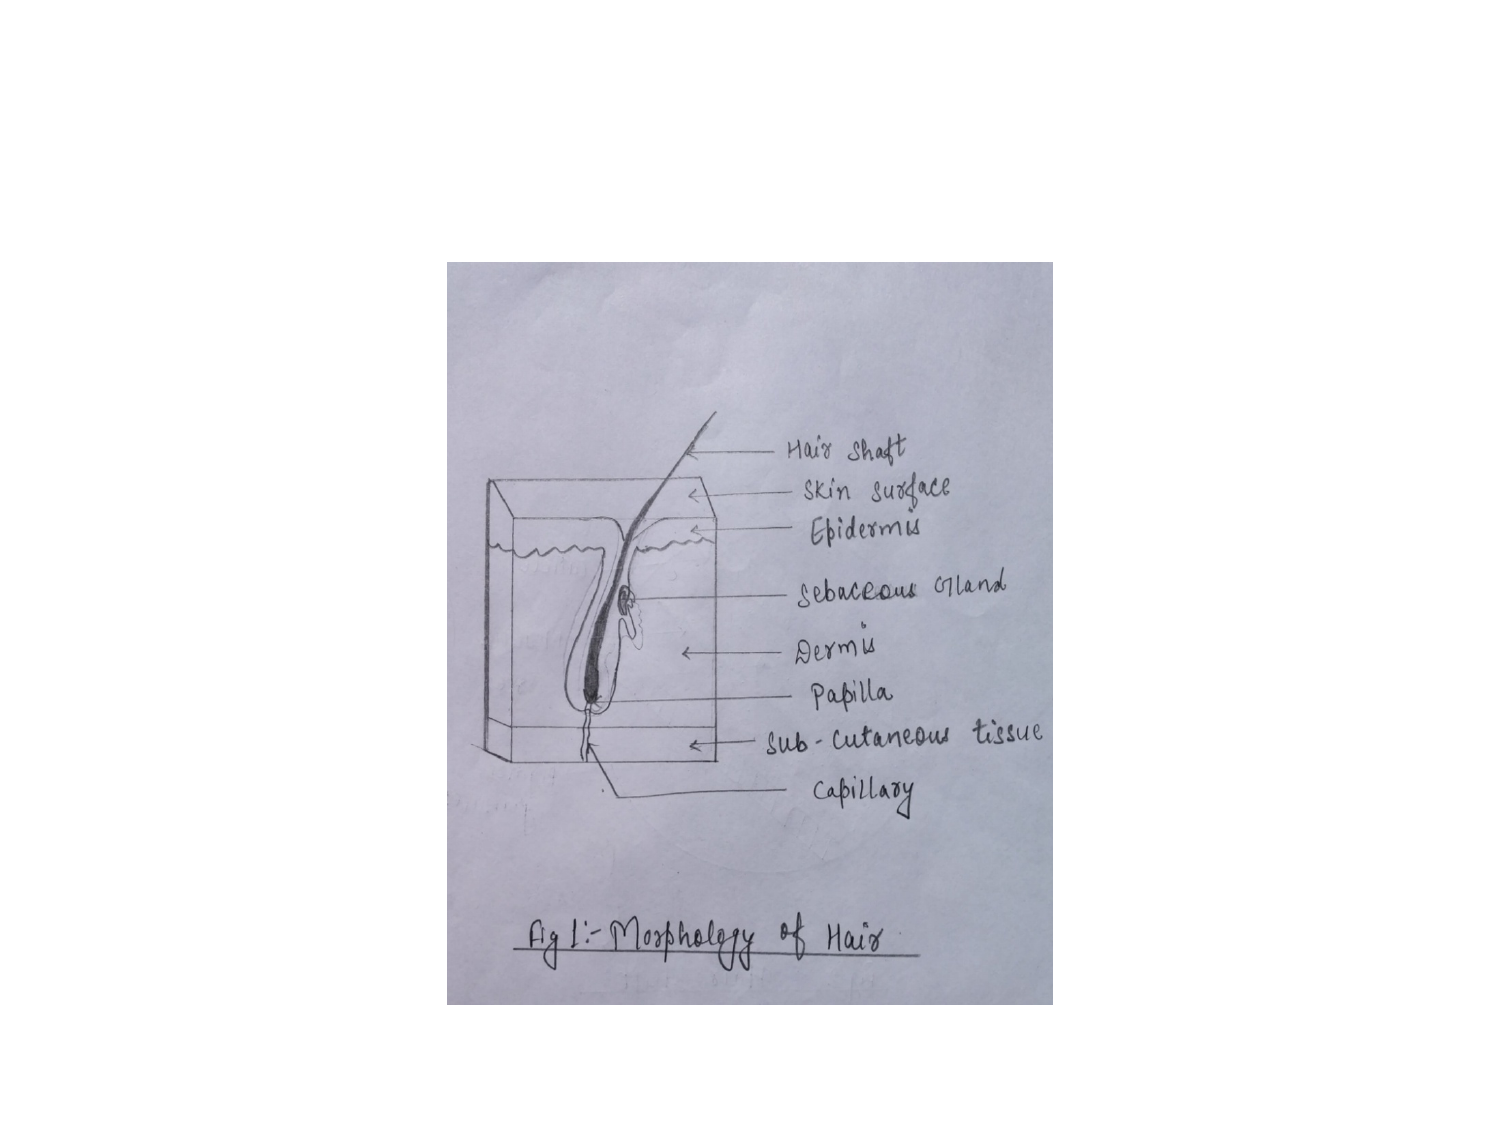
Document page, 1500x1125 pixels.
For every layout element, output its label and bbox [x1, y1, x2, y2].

list [446, 262, 1053, 1006]
